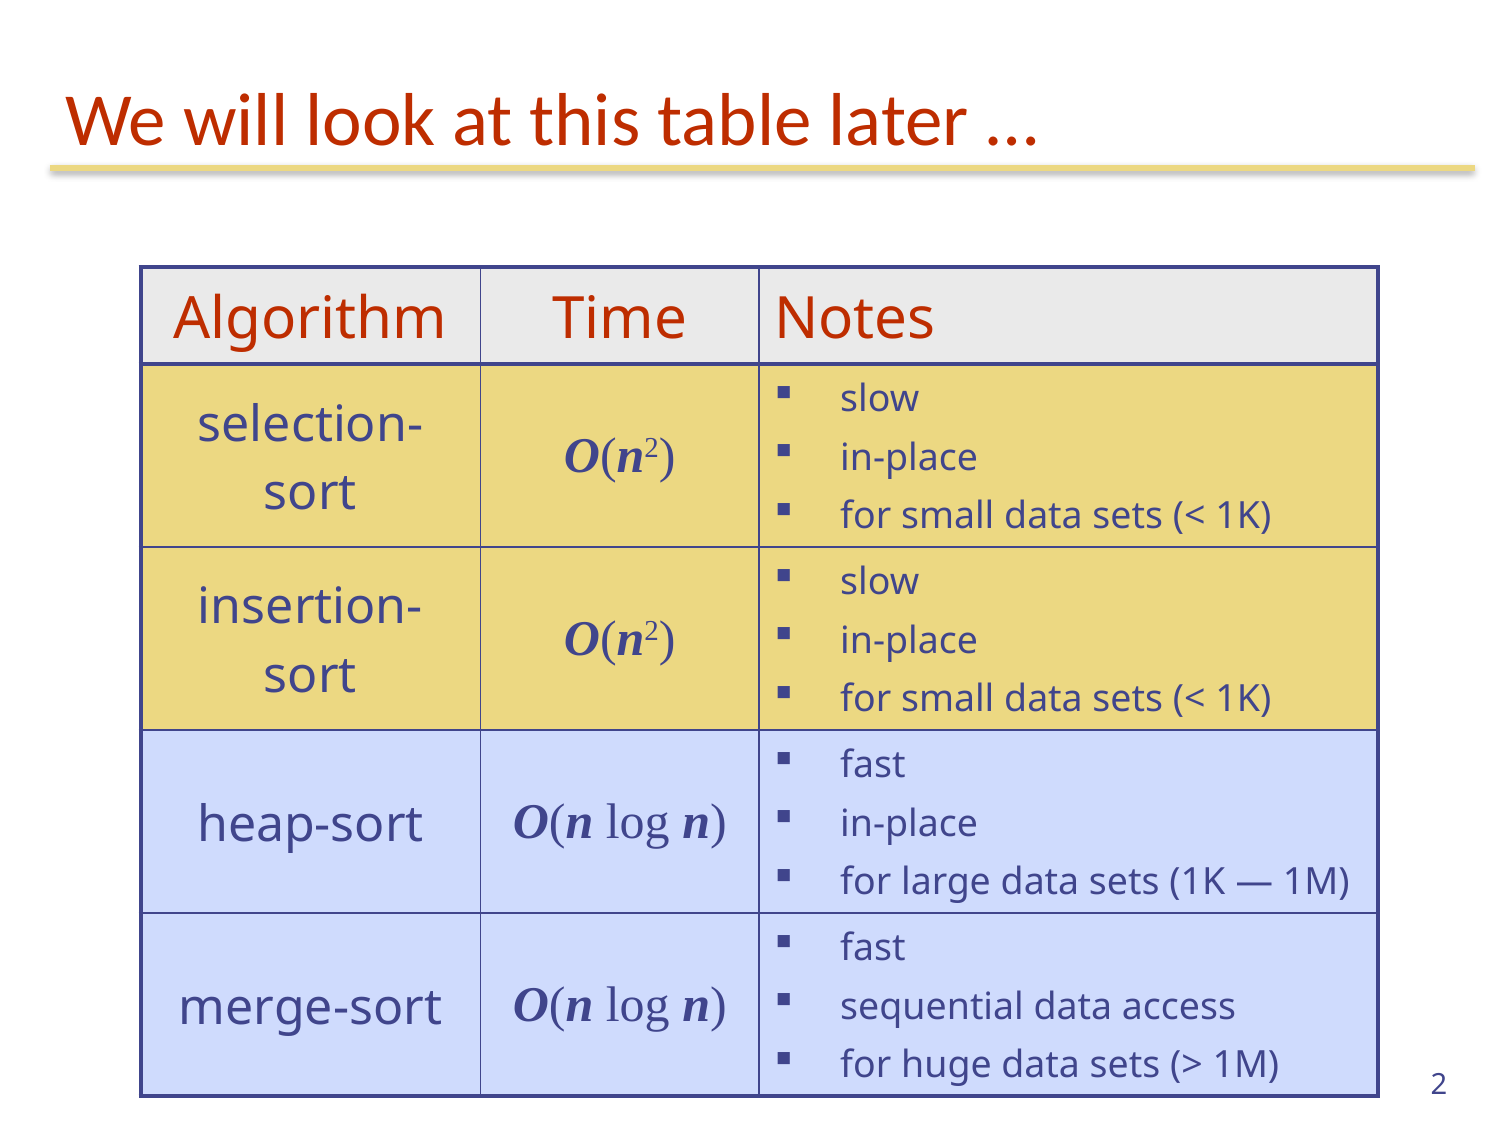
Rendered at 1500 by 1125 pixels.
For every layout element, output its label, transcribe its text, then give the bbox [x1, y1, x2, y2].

table_header Notes [760, 269, 1376, 362]
table_cell heap-sort [143, 731, 480, 912]
slide_number 2 [1149, 1037, 1463, 1113]
table_header Time [481, 269, 758, 362]
title We will look at this table later … [49, 49, 1476, 168]
table_cell merge-sort [143, 914, 480, 1094]
table_cell O(n2) [481, 548, 758, 729]
table_header Algorithm [143, 269, 480, 362]
table_cell fast in-place for large data sets (1K — 1M) [760, 731, 1376, 912]
table_cell O(n log n) [481, 731, 758, 912]
table_cell insertion-sort [143, 548, 480, 729]
table_cell O(n log n) [481, 914, 758, 1094]
table_cell fast sequential data access for huge data sets (> 1M) [760, 914, 1376, 1094]
table_cell O(n2) [481, 366, 758, 546]
table_cell selection-sort [143, 366, 480, 546]
table_cell slow in-place for small data sets (< 1K) [760, 548, 1376, 729]
table_cell slow in-place for small data sets (< 1K) [760, 366, 1376, 546]
